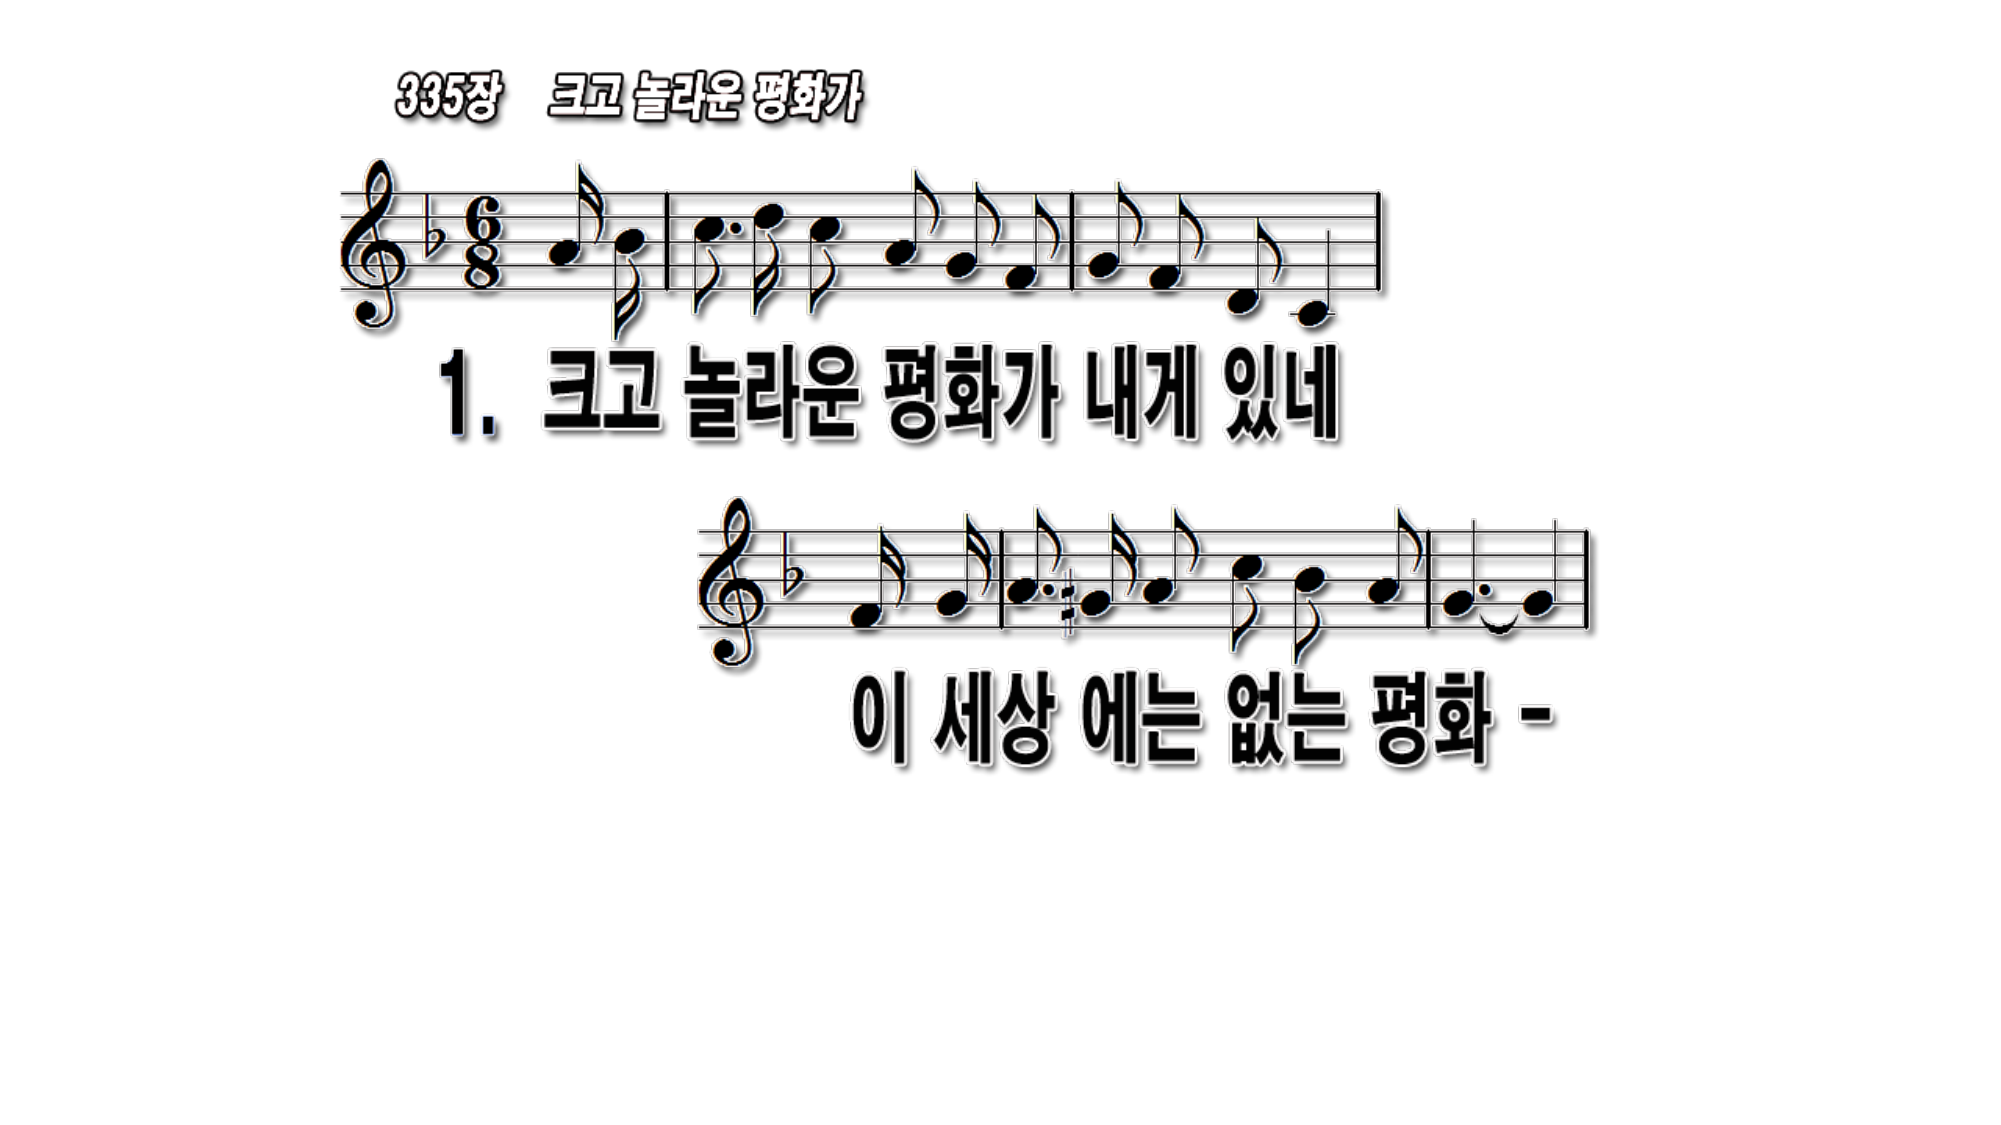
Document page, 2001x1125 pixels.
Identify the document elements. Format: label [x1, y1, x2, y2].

picture [249, 0, 1750, 835]
